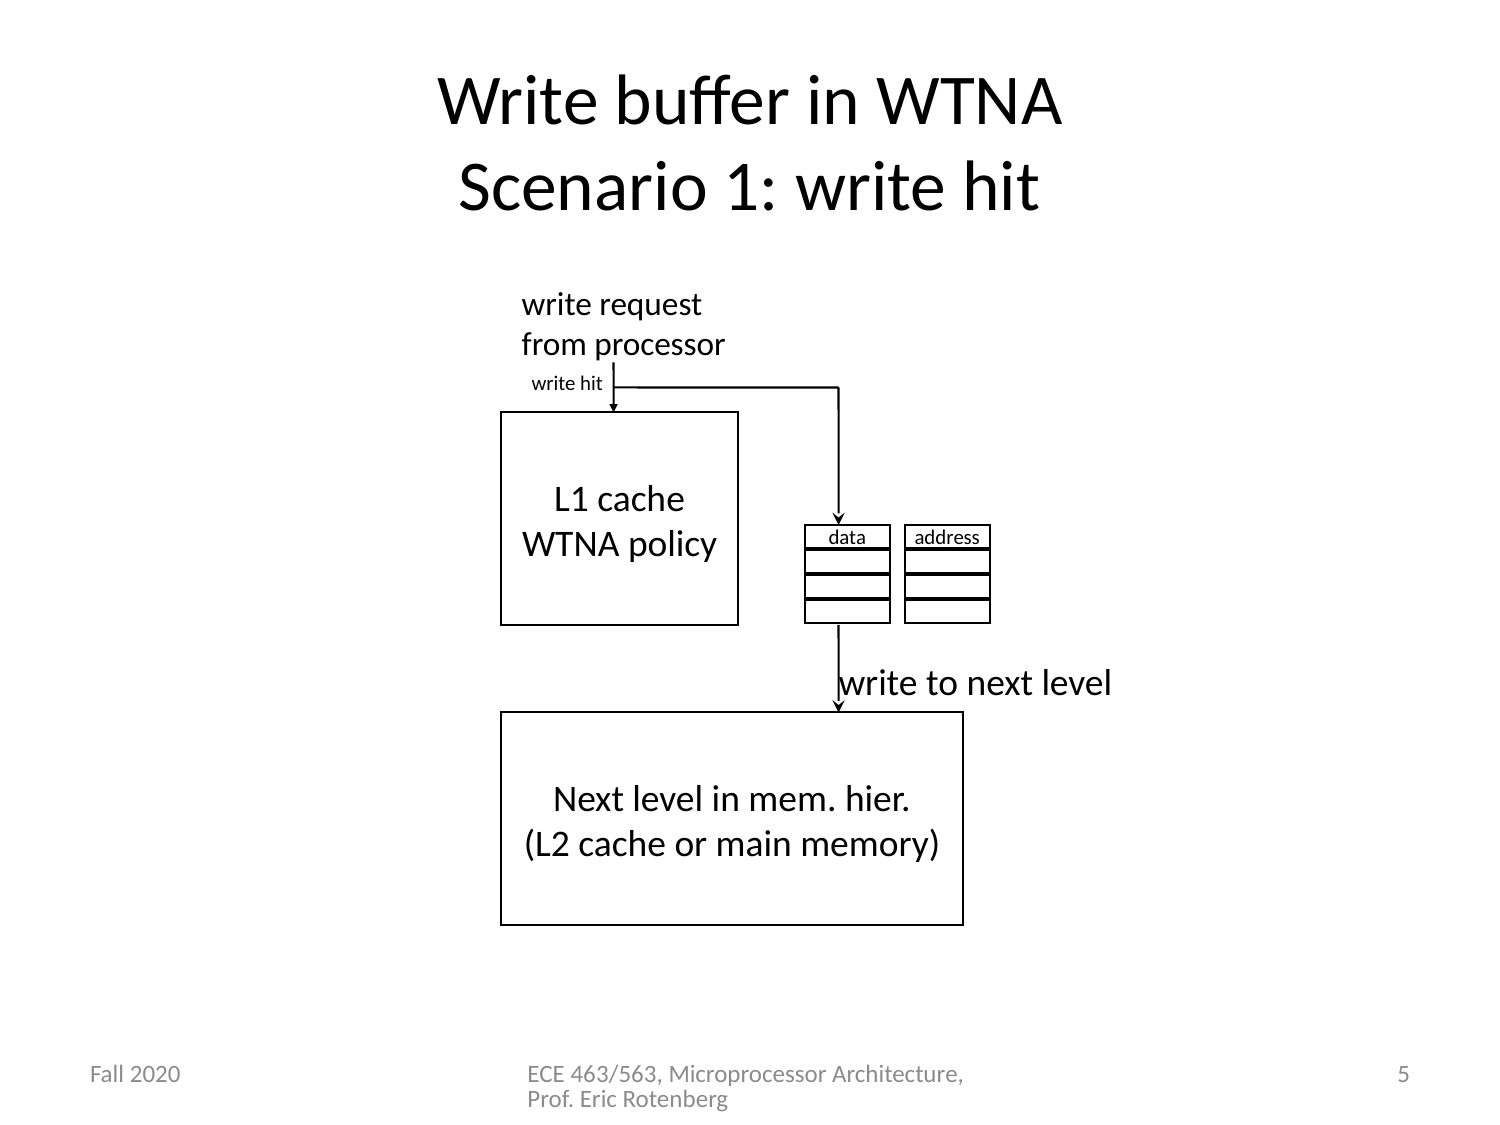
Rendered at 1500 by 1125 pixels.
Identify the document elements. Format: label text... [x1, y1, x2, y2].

title Write buffer in WTNA Scenario 1: write hit [75, 45, 1425, 233]
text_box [500, 274, 1113, 926]
slide_number Fall 2020 [75, 1042, 425, 1103]
slide_number 5 [1074, 1042, 1425, 1103]
footer ECE 463/563, Microprocessor Architecture, Prof. Eric Rotenberg [512, 1042, 988, 1103]
